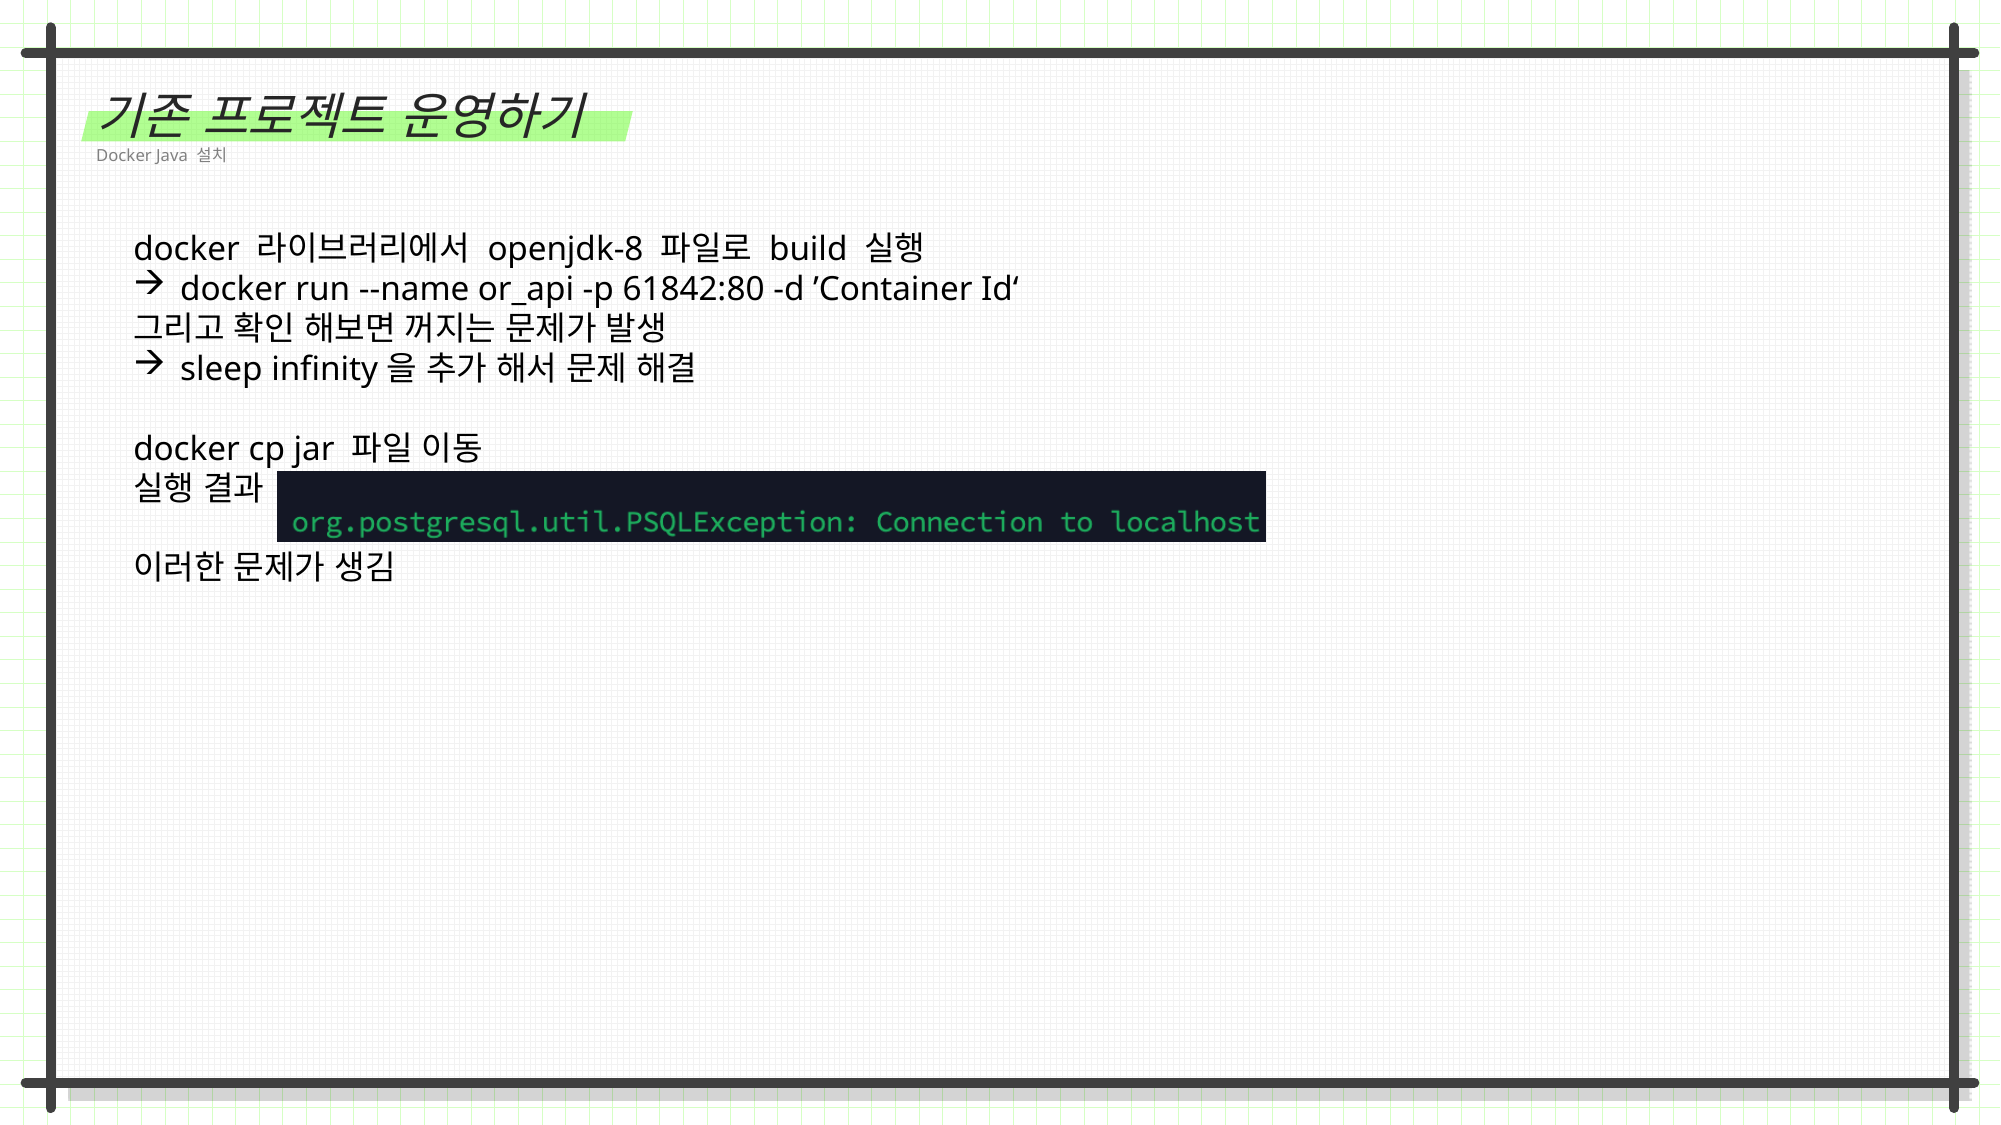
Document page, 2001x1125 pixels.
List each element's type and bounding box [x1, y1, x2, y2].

picture [277, 471, 1266, 542]
text_box [25, 27, 1975, 1109]
